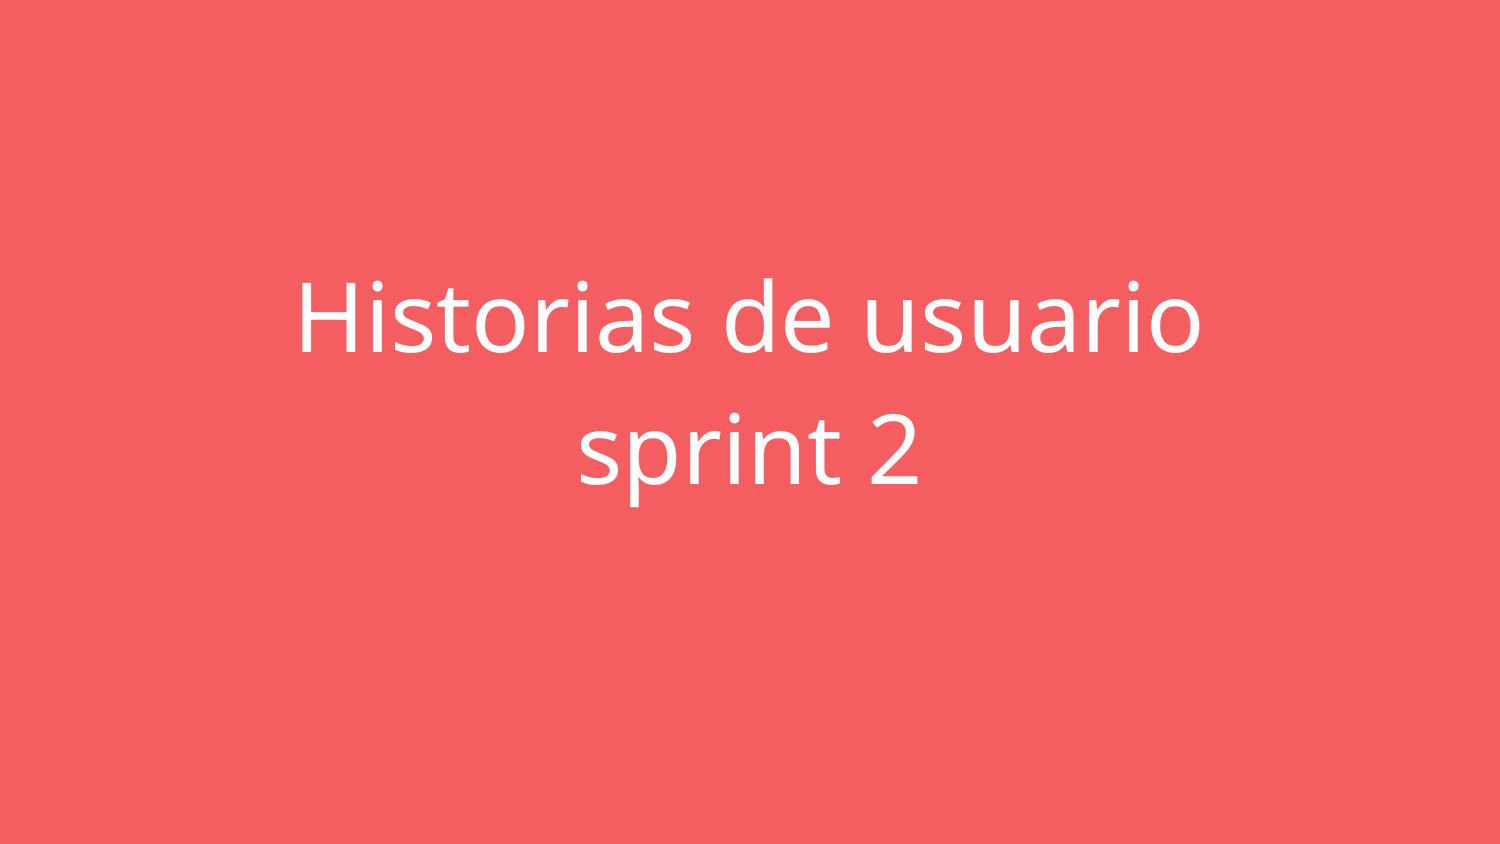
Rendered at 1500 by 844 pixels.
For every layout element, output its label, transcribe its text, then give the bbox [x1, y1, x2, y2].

title Historias de usuario sprint 2 [83, 233, 1417, 529]
